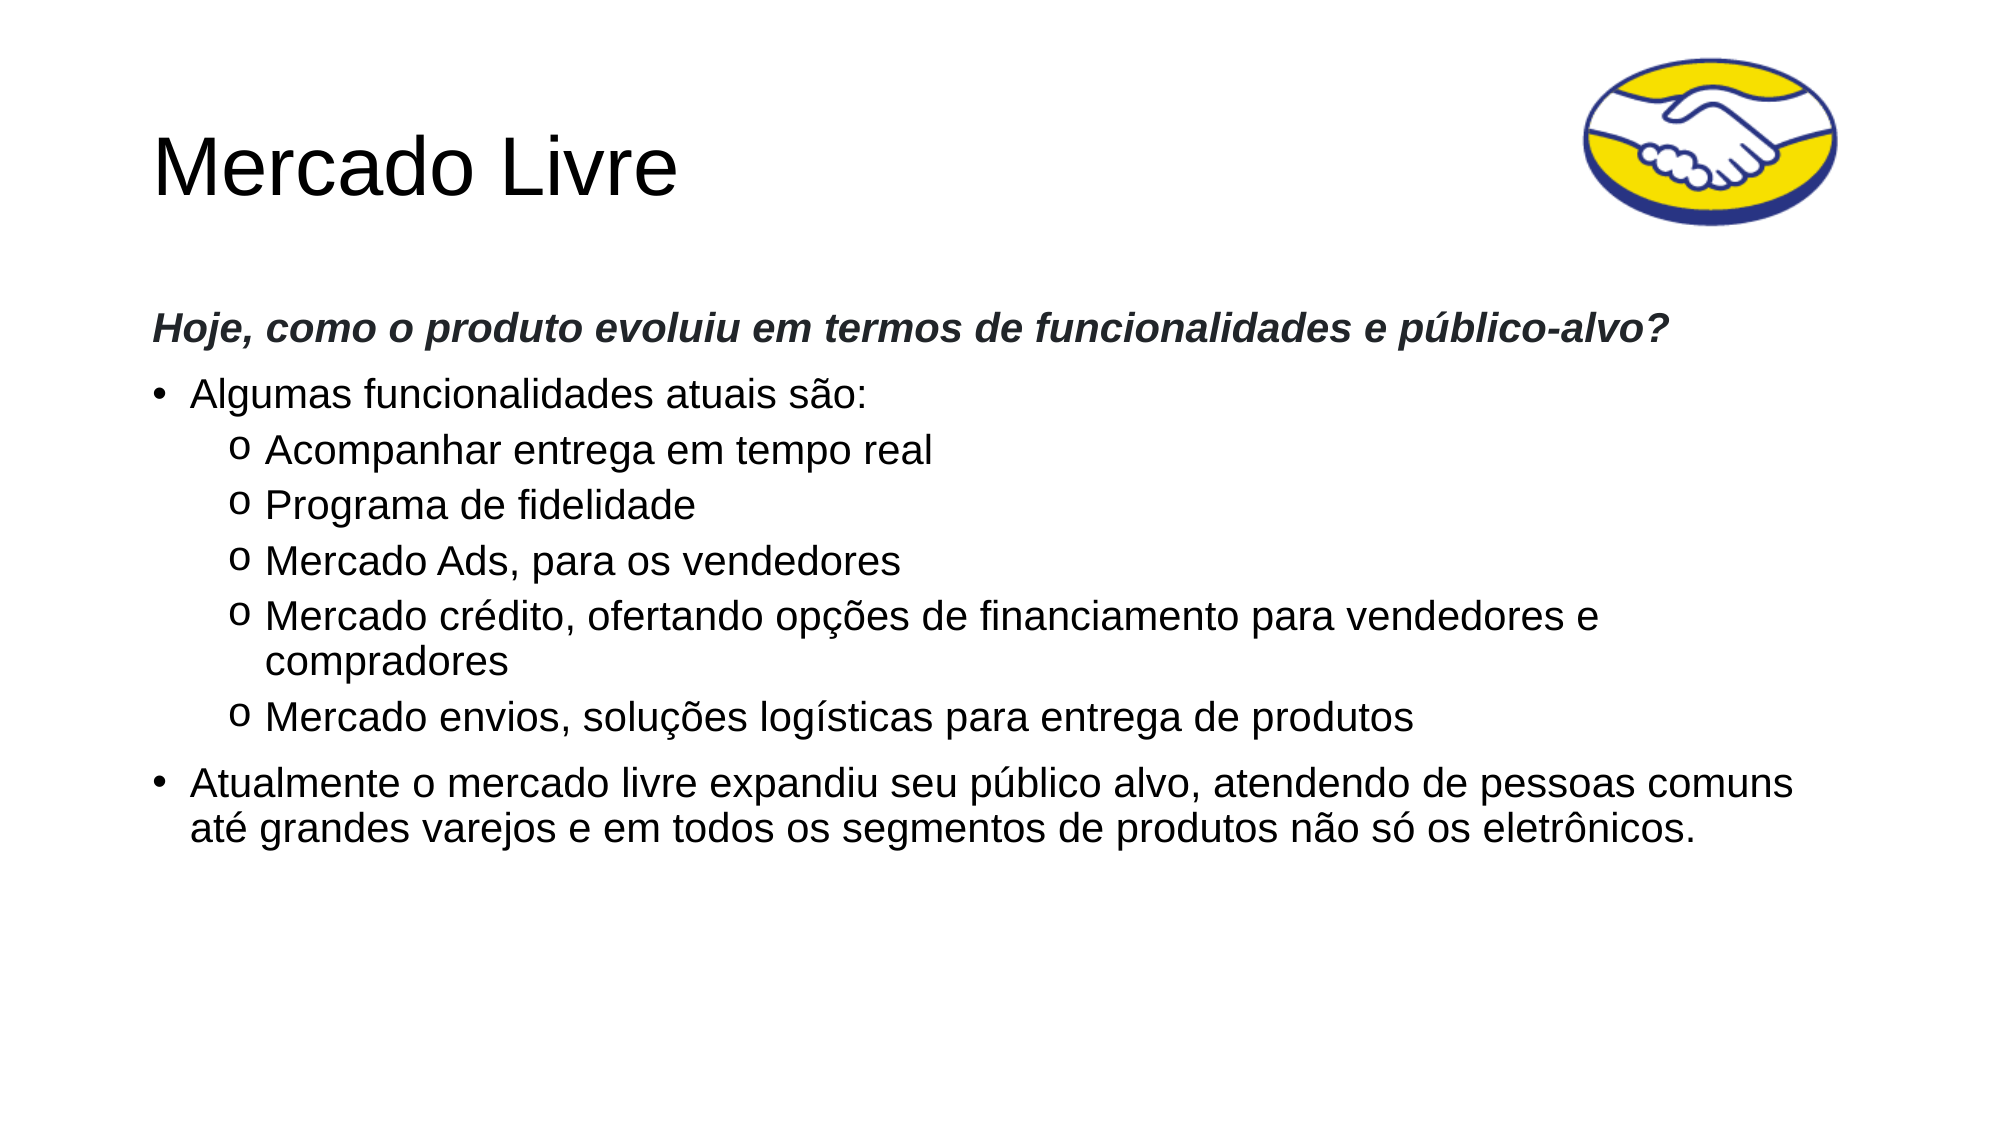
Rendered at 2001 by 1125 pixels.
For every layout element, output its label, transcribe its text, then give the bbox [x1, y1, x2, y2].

picture [1558, 0, 1864, 285]
title Mercado Livre [137, 59, 1558, 278]
list Hoje, como o produto evoluiu em termos de funcionalidades e público-alvo? Algumas funcionalidades atuais são: Acompanhar entrega em tempo real Programa de fidelidade Mercado Ads, para os vendedores Mercado crédito, ofertando opções de financiamento para vendedores e compradores Mercado envios, soluções logísticas para entrega de produtos Atualmente o mercado livre expandiu seu público alvo, atendendo de pessoas comuns até grandes varejos e em todos os segmentos de produtos não só os eletrônicos. [137, 299, 1863, 1014]
